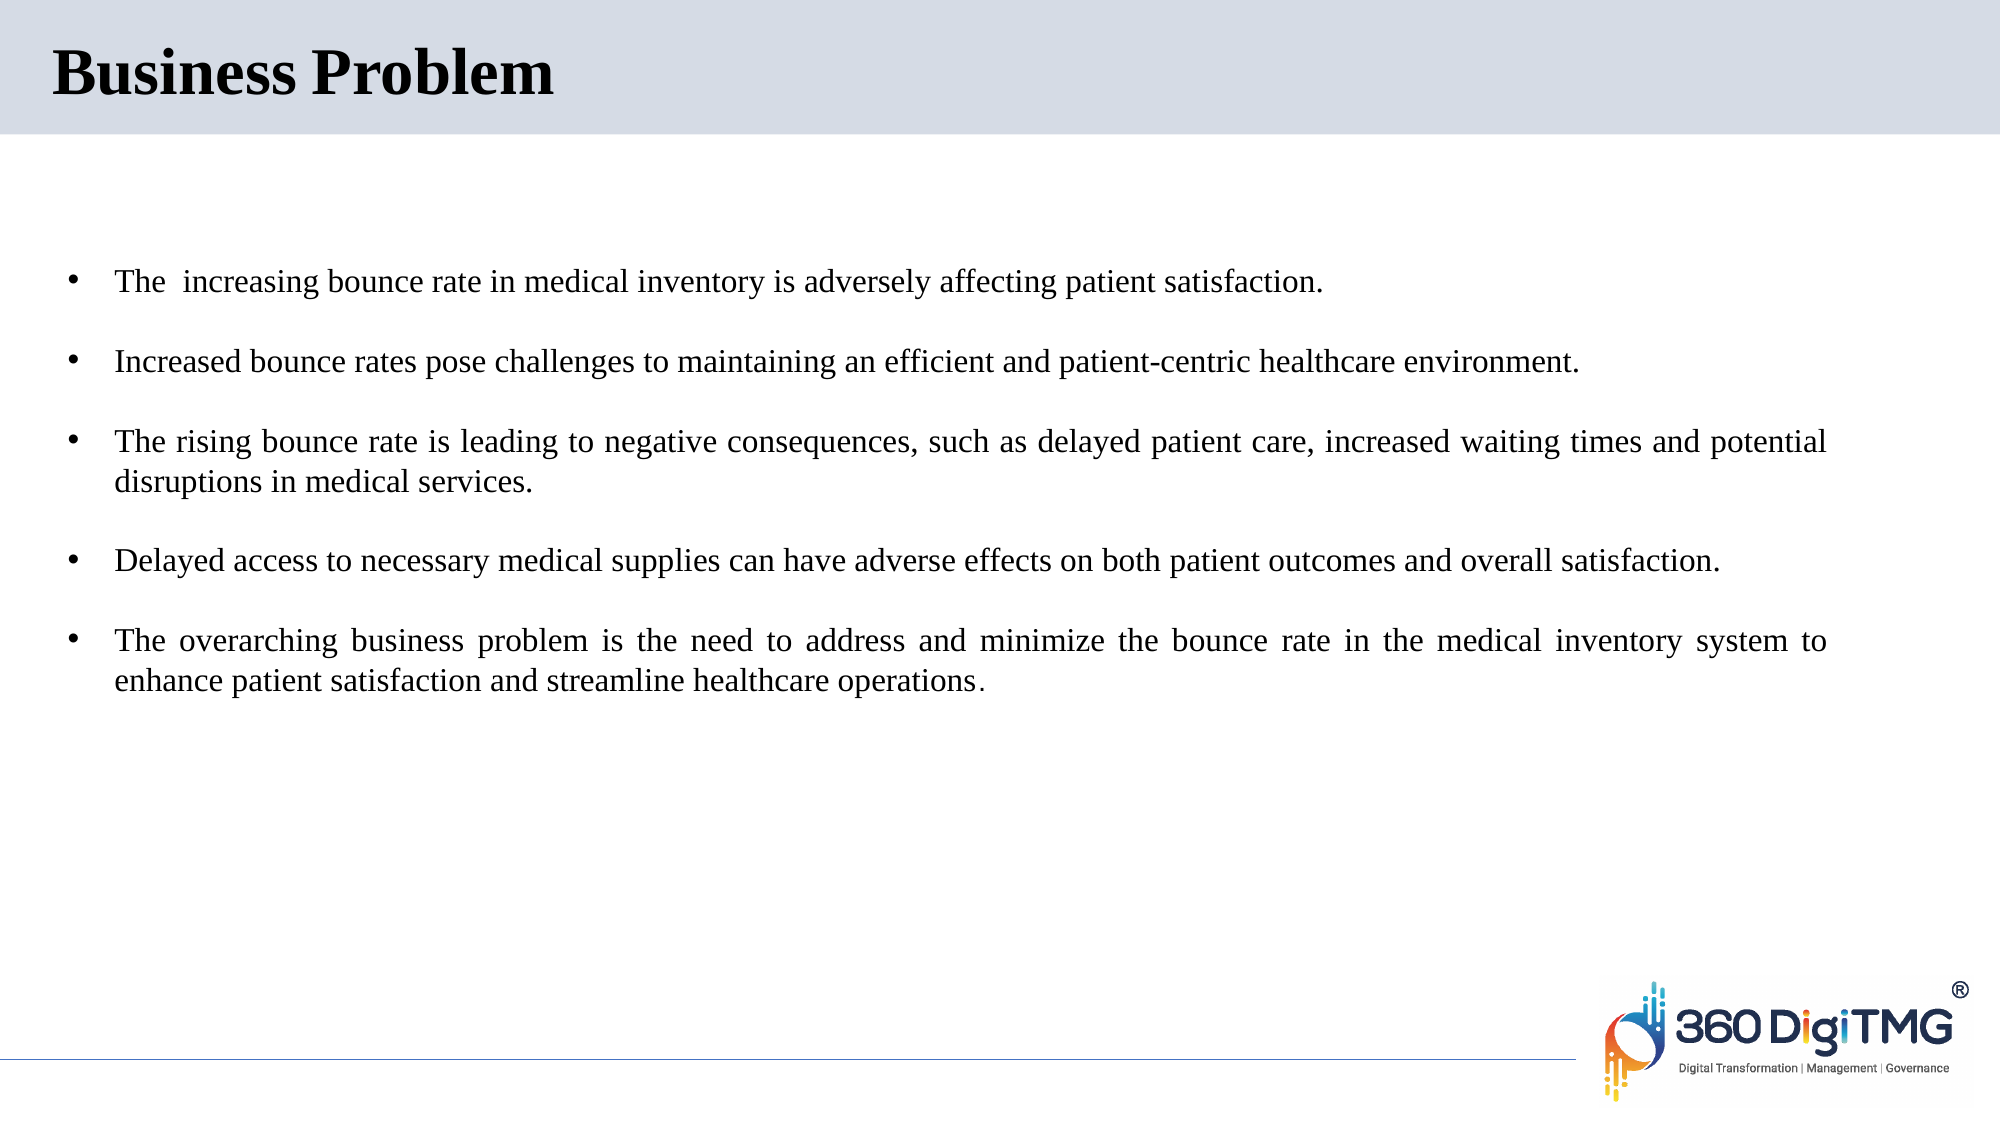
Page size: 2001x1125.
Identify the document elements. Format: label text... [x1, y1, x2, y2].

title Business Problem [37, 29, 1763, 117]
text_box The increasing bounce rate in medical inventory is adversely affecting patient satisfaction. Increased bounce rates pose challenges to maintaining an efficient and patient-centric healthcare environment. The rising bounce rate is leading to negative consequences, such as delayed patient care, increased waiting times and potential disruptions in medical services. Delayed access to necessary medical supplies can have adverse effects on both patient outcomes and overall satisfaction. The overarching business problem is the need to address and minimize the bounce rate in the medical inventory system to enhance patient satisfaction and streamline healthcare operations. [52, 181, 1846, 706]
picture [1599, 975, 1974, 1109]
